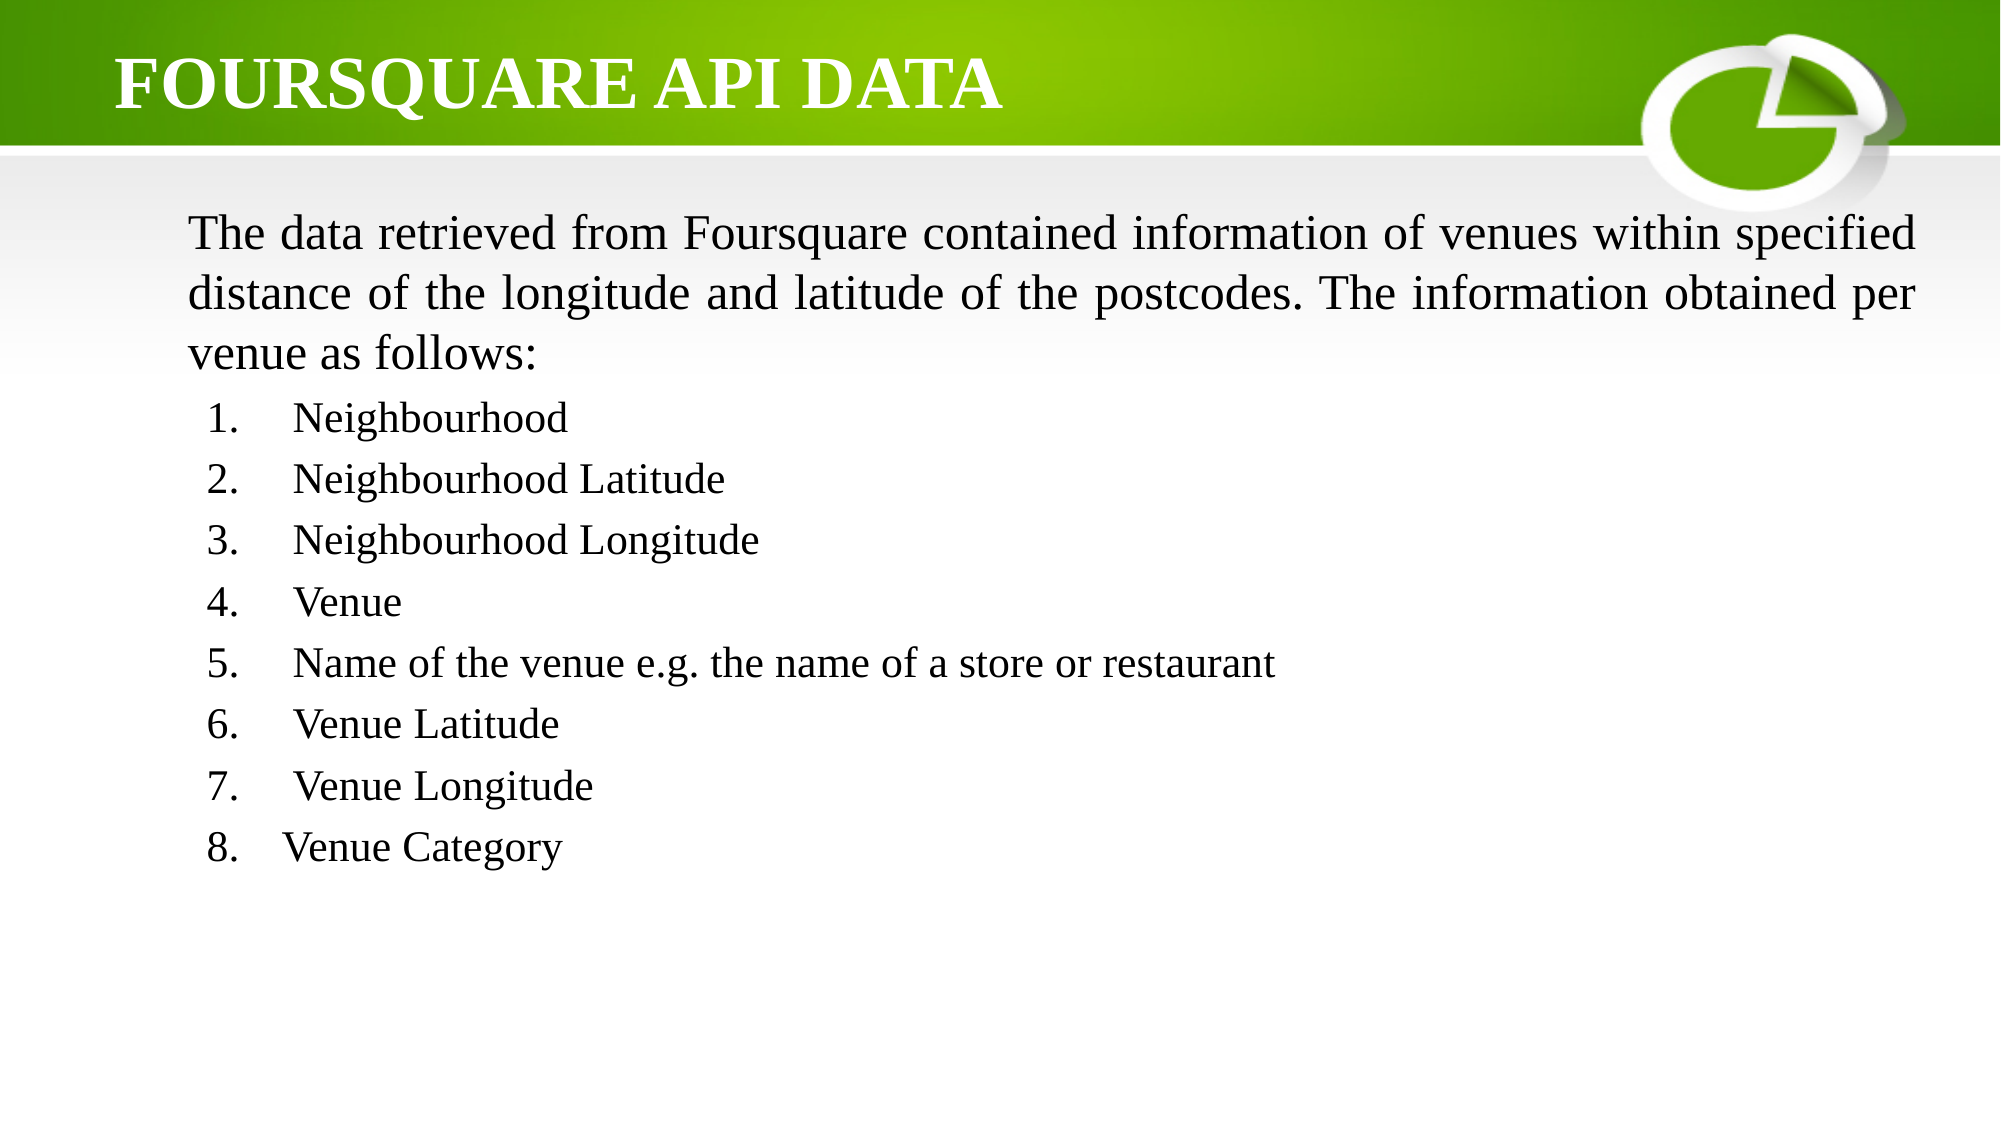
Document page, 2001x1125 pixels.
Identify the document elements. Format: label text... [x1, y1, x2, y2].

list The data retrieved from Foursquare contained information of venues within specified distance of the longitude and latitude of the postcodes. The information obtained per venue as follows: Neighbourhood Neighbourhood Latitude Neighbourhood Longitude Venue Name of the venue e.g. the name of a store or restaurant Venue Latitude Venue Longitude Venue Category [116, 192, 1933, 1006]
picture [0, 0, 2001, 1125]
title FOURSQUARE API DATA [99, 30, 1901, 127]
